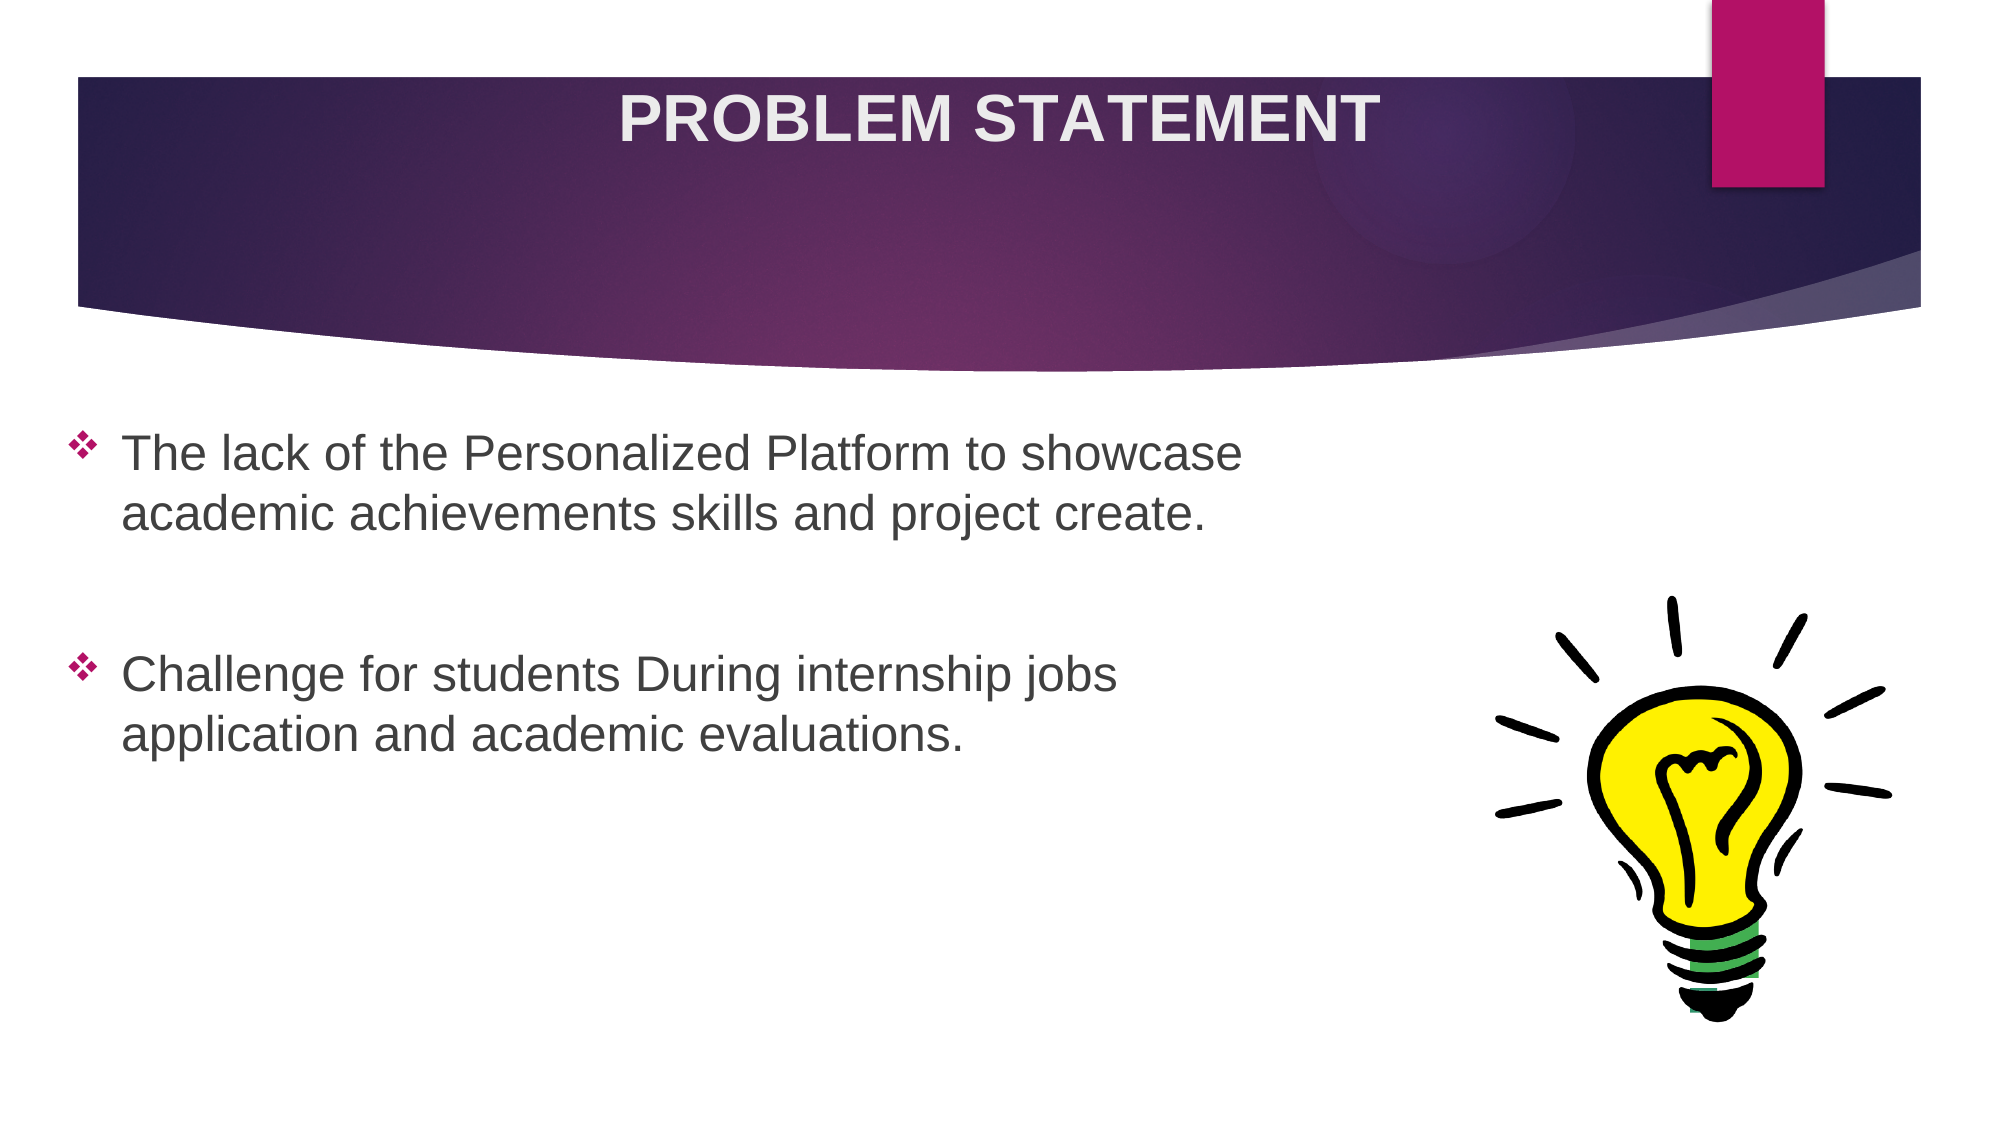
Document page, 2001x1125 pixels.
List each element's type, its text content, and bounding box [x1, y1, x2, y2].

title PROBLEM STATEMENT [123, 53, 1877, 175]
list The lack of the Personalized Platform to showcase academic achievements skills and project create. Challenge for students During internship jobs application and academic evaluations. [50, 412, 1318, 854]
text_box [1485, 587, 1901, 1029]
